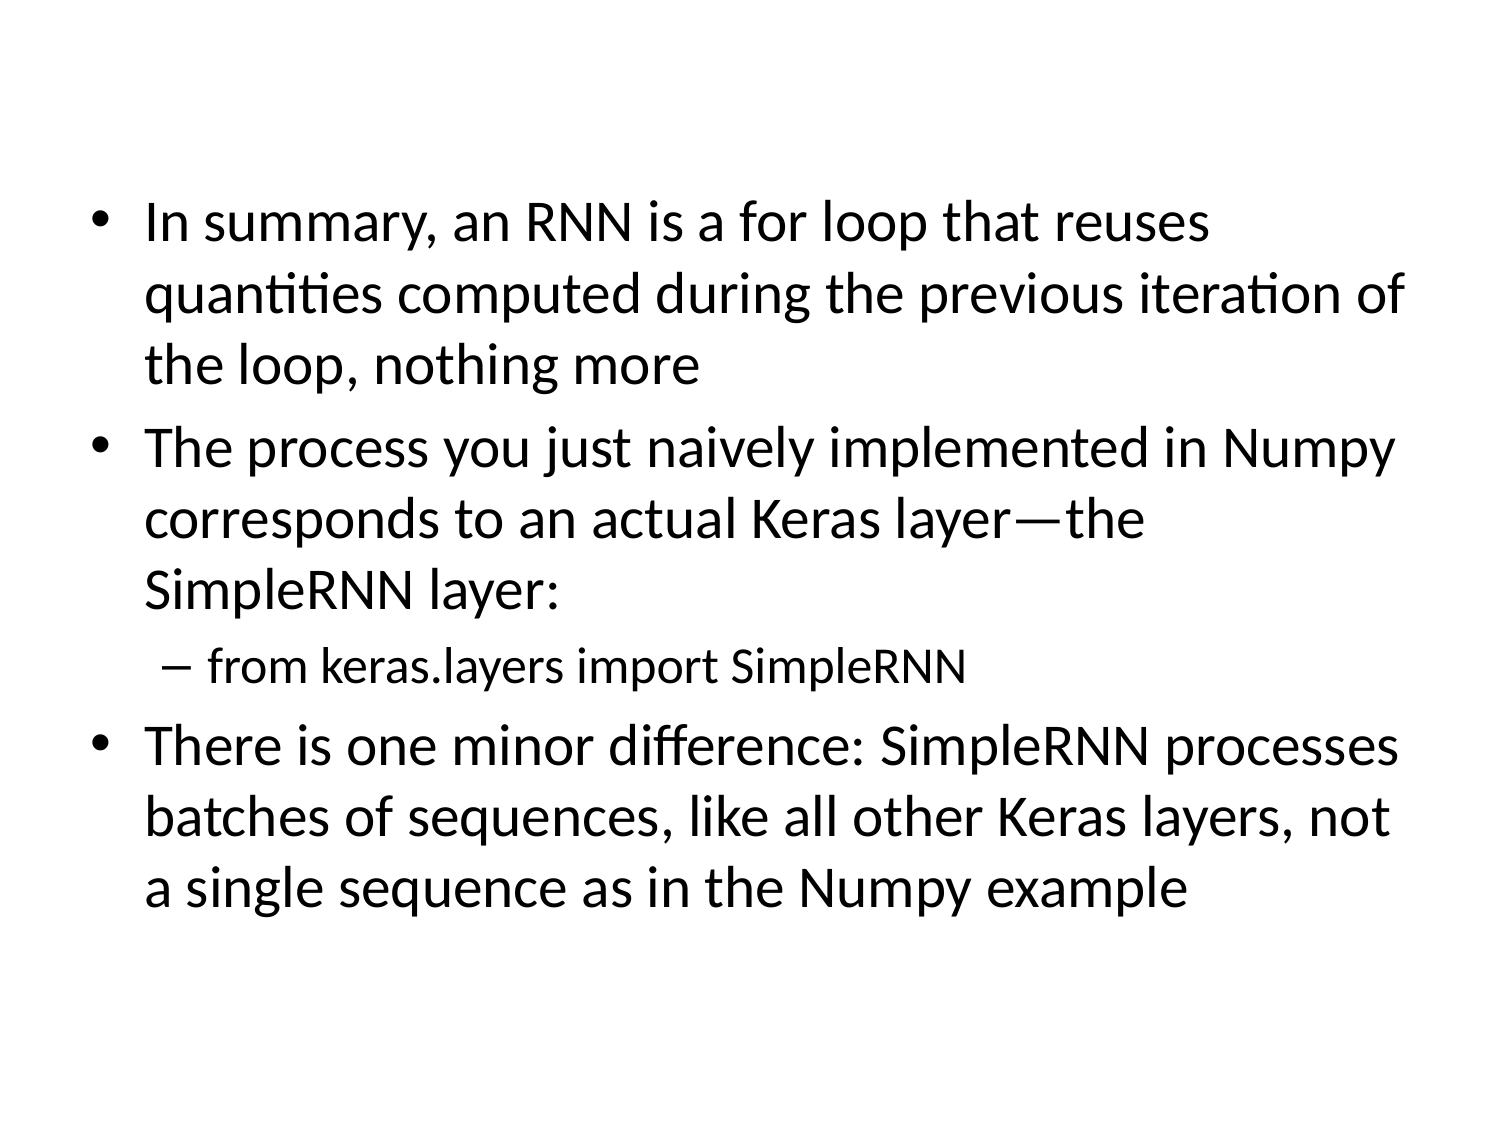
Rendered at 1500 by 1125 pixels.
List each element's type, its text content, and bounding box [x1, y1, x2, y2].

list In summary, an RNN is a for loop that reuses quantities computed during the previous iteration of the loop, nothing more The process you just naively implemented in Numpy corresponds to an actual Keras layer—the SimpleRNN layer: from keras.layers import SimpleRNN There is one minor difference: SimpleRNN processes batches of sequences, like all other Keras layers, not a single sequence as in the Numpy example [75, 174, 1425, 1005]
